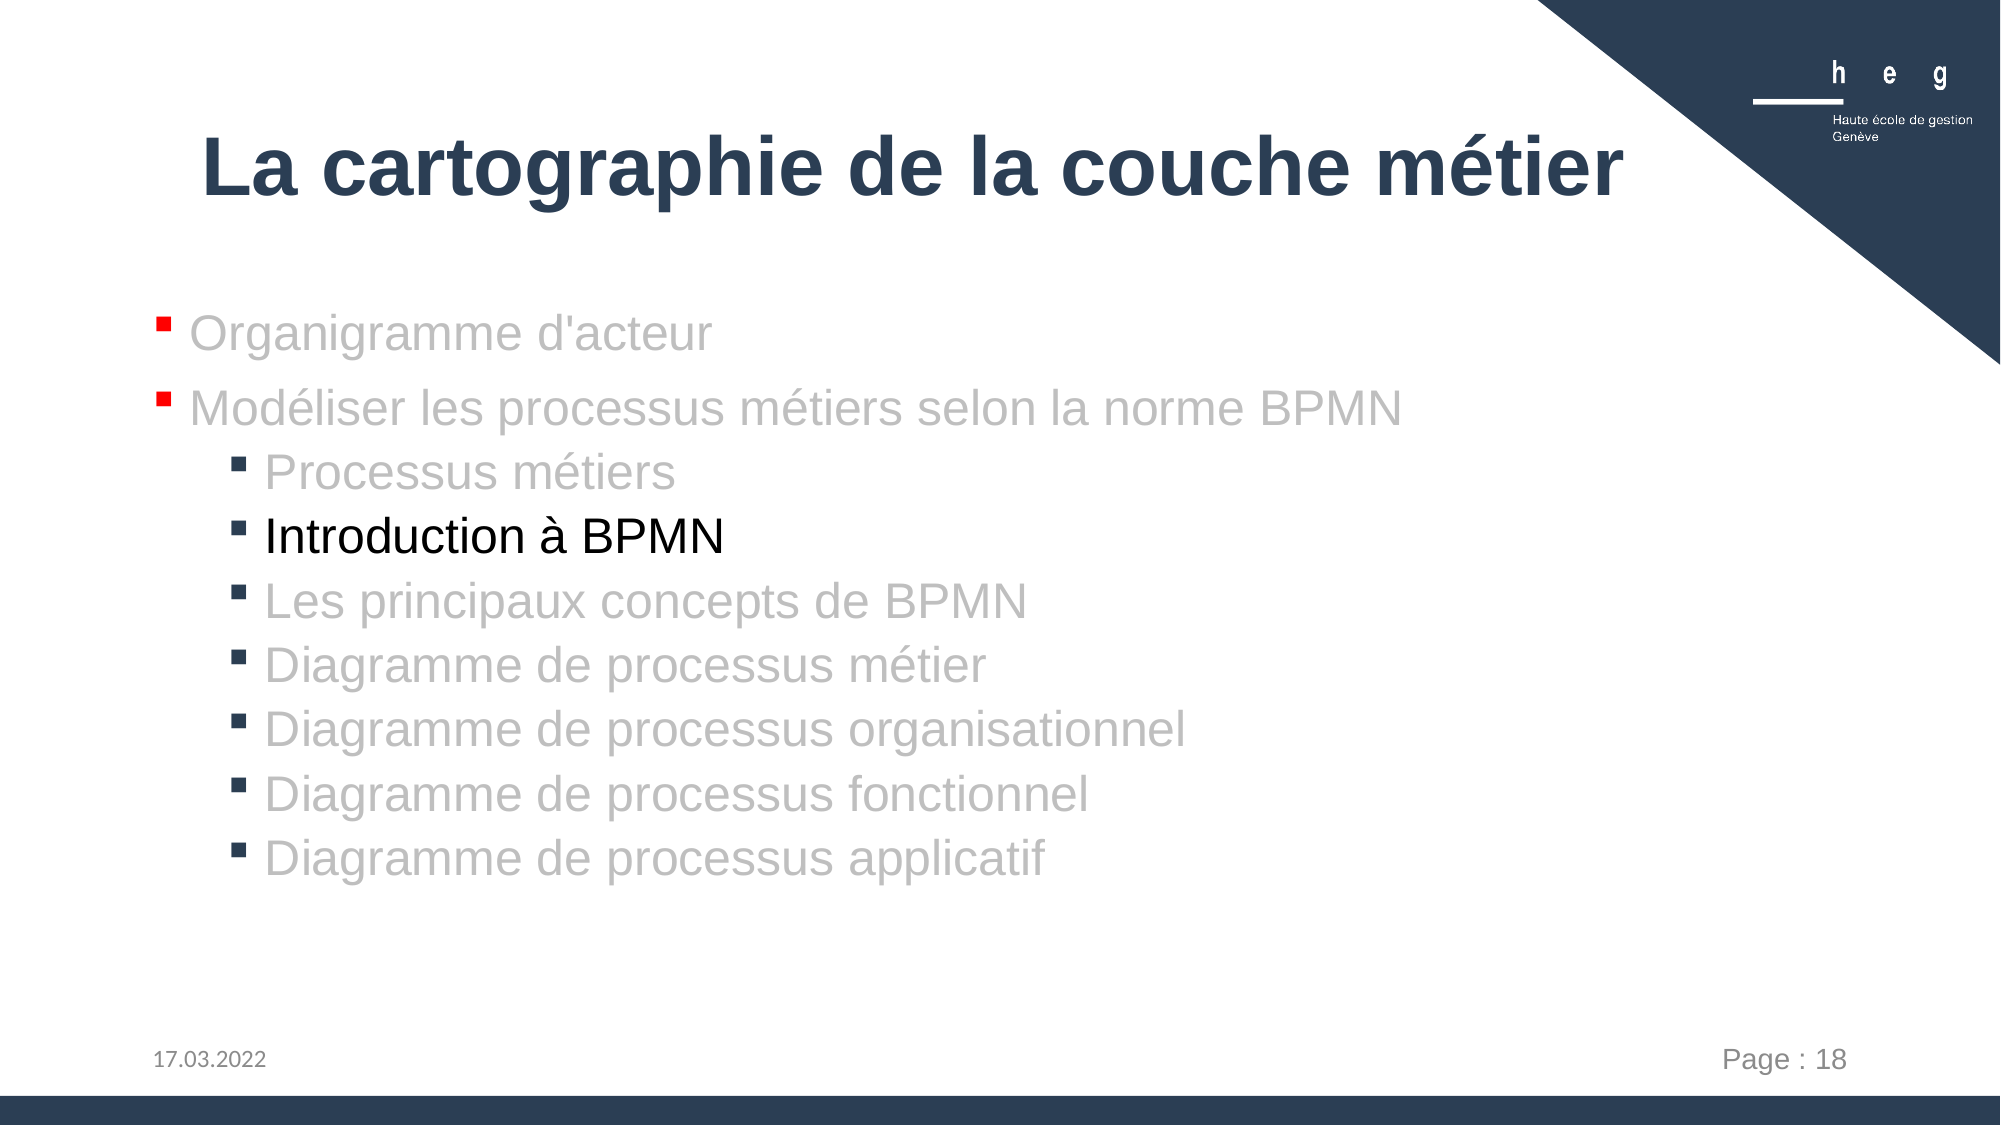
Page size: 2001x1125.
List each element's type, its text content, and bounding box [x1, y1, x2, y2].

title La cartographie de la couche métier [0, 59, 1827, 278]
picture [1827, 60, 1972, 141]
list Organigramme d'acteur Modéliser les processus métiers selon la norme BPMN Processus métiers Introduction à BPMN Les principaux concepts de BPMN Diagramme de processus métier Diagramme de processus organisationnel Diagramme de processus fonctionnel Diagramme de processus applicatif [137, 299, 1863, 977]
slide_number Page : 18 [1412, 1027, 1863, 1088]
